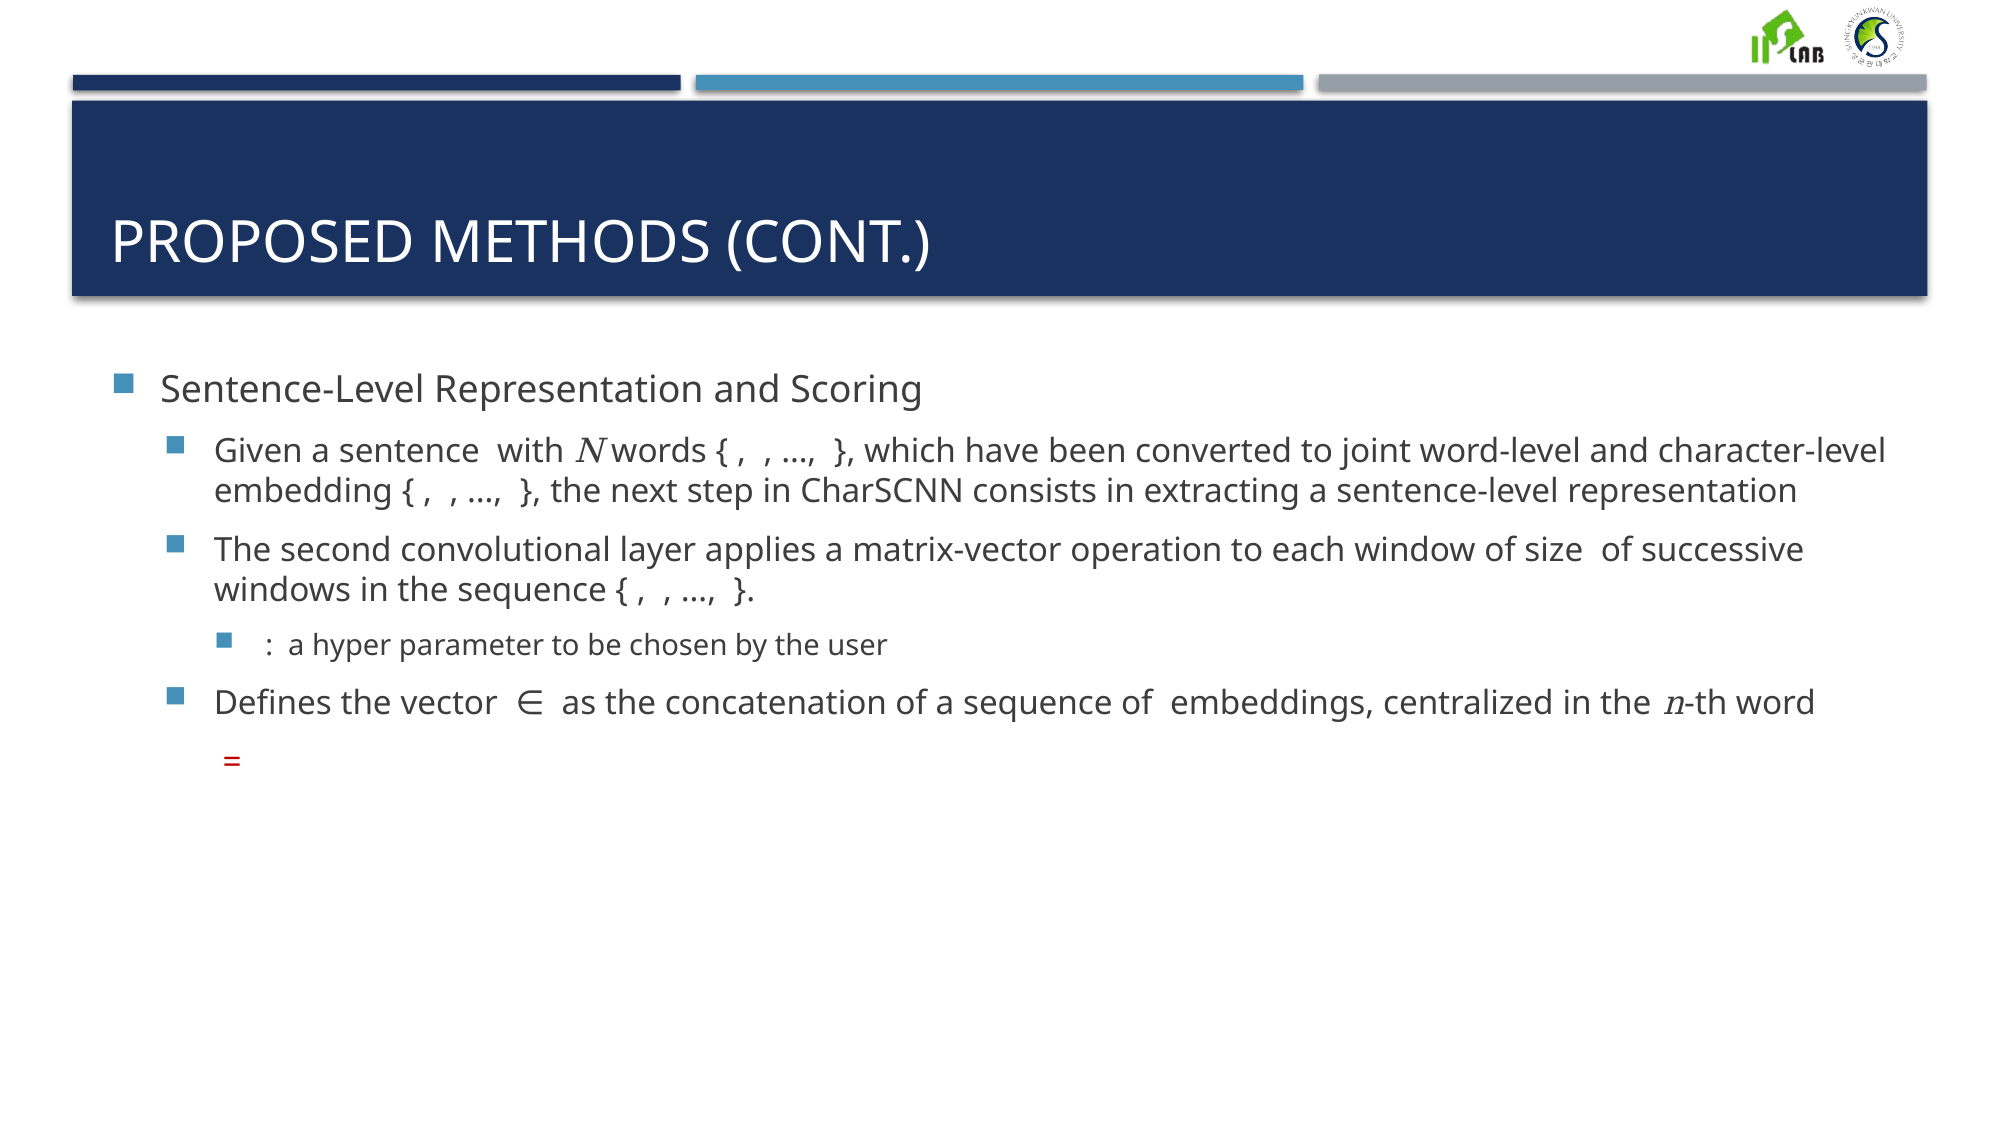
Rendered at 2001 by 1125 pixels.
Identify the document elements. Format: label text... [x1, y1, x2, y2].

picture [1749, 7, 1827, 69]
title Proposed Methods (cont.) [95, 115, 1905, 282]
picture [1843, 6, 1905, 68]
